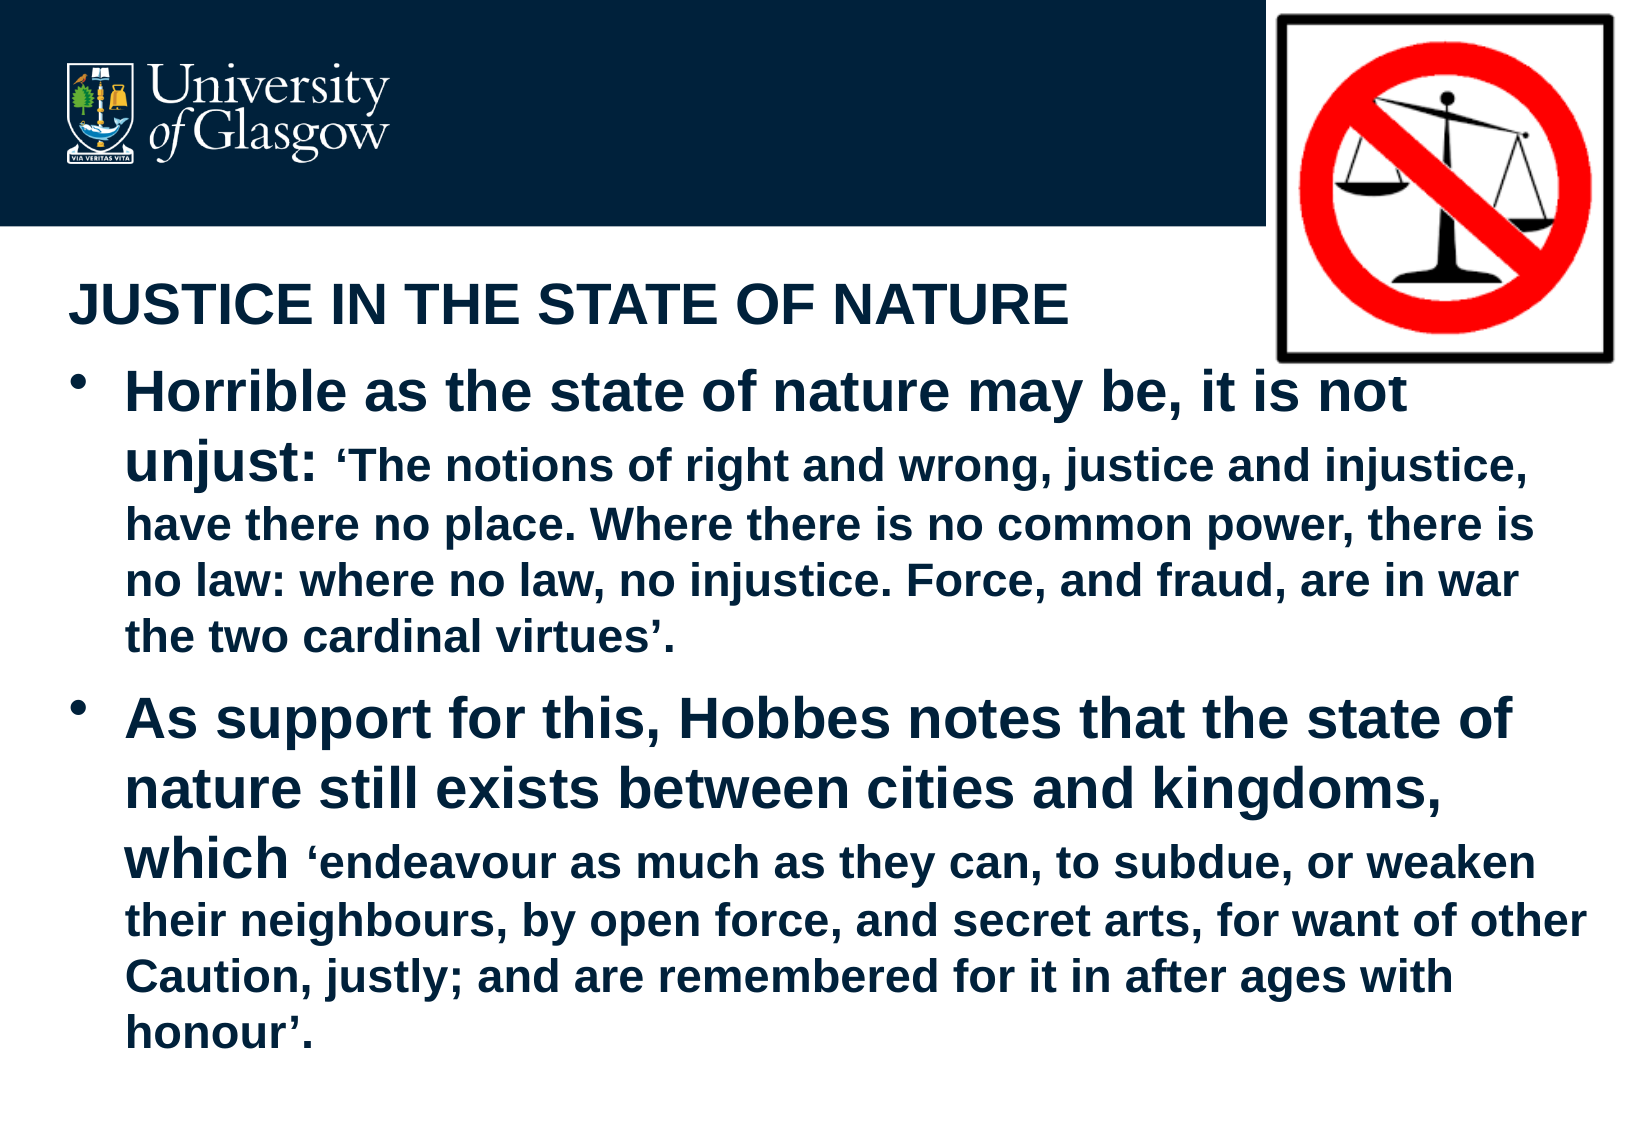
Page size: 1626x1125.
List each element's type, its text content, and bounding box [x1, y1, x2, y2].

picture [1266, 0, 1625, 377]
list JUSTICE IN THE STATE OF NATURE Horrible as the state of nature may be, it is not unjust: ‘The notions of right and wrong, justice and injustice, have there no place. Where there is no common power, there is no law: where no law, no injustice. Force, and fraud, are in war the two cardinal virtues’. As support for this, Hobbes notes that the state of nature still exists between cities and kingdoms, which ‘endeavour as much as they can, to subdue, or weaken their neighbours, by open force, and secret arts, for want of other Caution, justly; and are remembered for it in after ages with honour’. [68, 265, 1603, 1082]
picture [67, 61, 391, 164]
